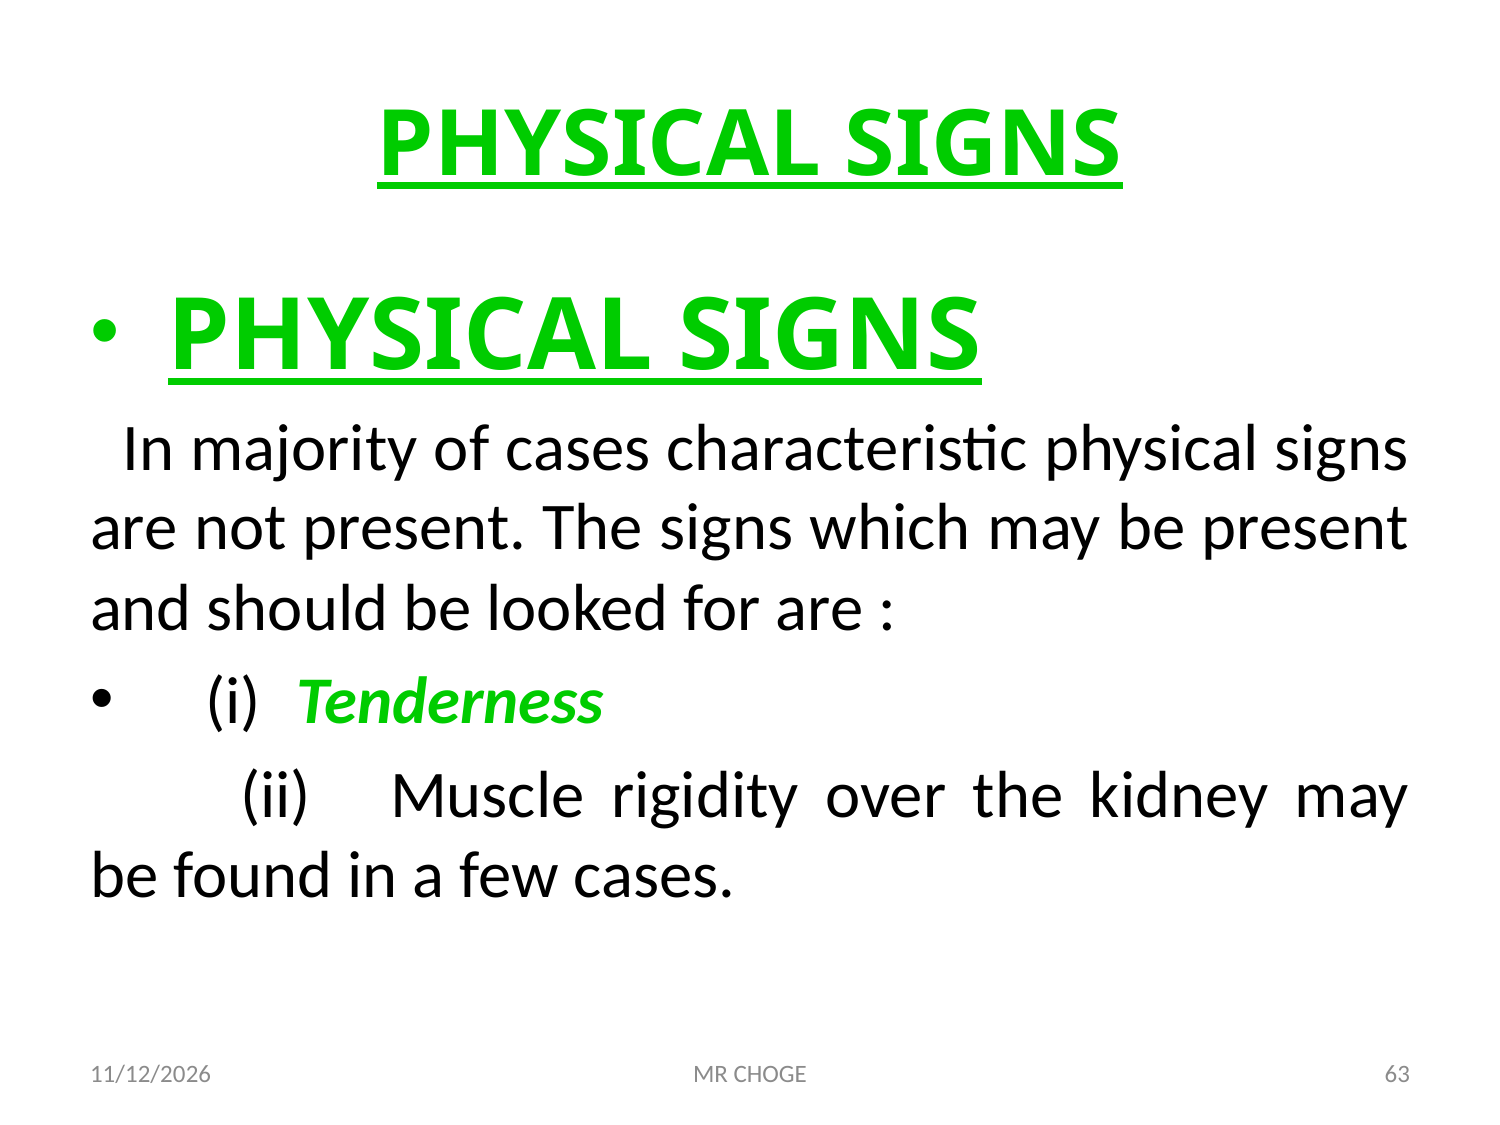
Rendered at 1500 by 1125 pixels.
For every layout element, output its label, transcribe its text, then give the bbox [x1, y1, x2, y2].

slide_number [75, 1042, 425, 1103]
list PHYSICAL SIGNS In majority of cases characteristic physical signs are not present. The signs which may be present and should be looked for are : (i) Tenderness (ii) Muscle rigidity over the kidney may be found in a few cases. [75, 262, 1425, 1005]
title PHYSICAL SIGNS [75, 45, 1425, 233]
footer MR CHOGE [512, 1042, 988, 1103]
slide_number 63 [1074, 1042, 1425, 1103]
